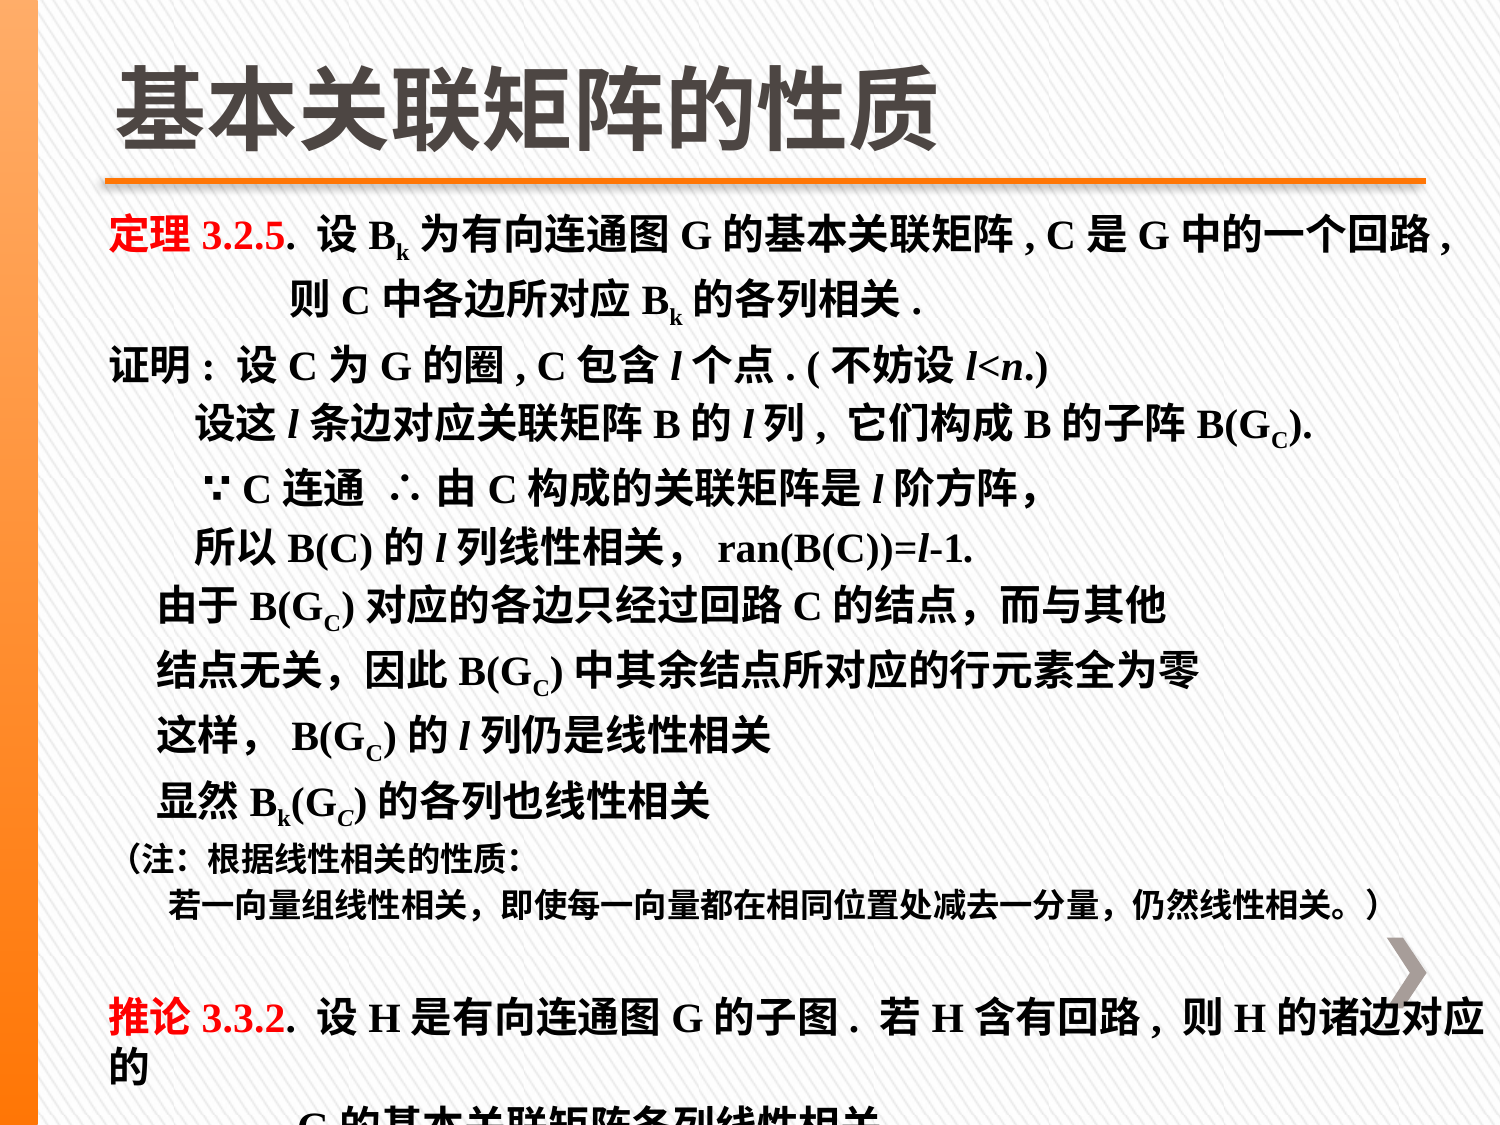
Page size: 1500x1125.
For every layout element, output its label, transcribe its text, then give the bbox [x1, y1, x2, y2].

title 基本关联矩阵的性质 [99, 0, 1422, 170]
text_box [0, 281, 37, 285]
text_box 定理3.2.5. 设Bk为有向连通图G的基本关联矩阵, C是G中的一个回路, 则C中各边所对应Bk的各列相关. 证明: 设C为G的圈, C包含l个点. (不妨设l<n.) 设这l条边对应关联矩阵B的l列, 它们构成B的子阵B(GC). ∵ C连通 ∴ 由C构成的关联矩阵是l阶方阵， 所以B(C)的l列线性相关，ran(B(C))=l-1. 由于B(GC)对应的各边只经过回路C的结点，而与其他 结点无关，因此B(GC)中其余结点所对应的行元素全为零 这样，B(GC)的l列仍是线性相关 显然Bk(GC)的各列也线性相关 （注：根据线性相关的性质： 若一向量组线性相关，即使每一向量都在相同位置处减去一分量，仍然线性相关。） 推论3.3.2. 设H是有向连通图G的子图. 若H含有回路, 则H的诸边对应的 G的基本关联矩阵各列线性相关. [93, 200, 1500, 1125]
